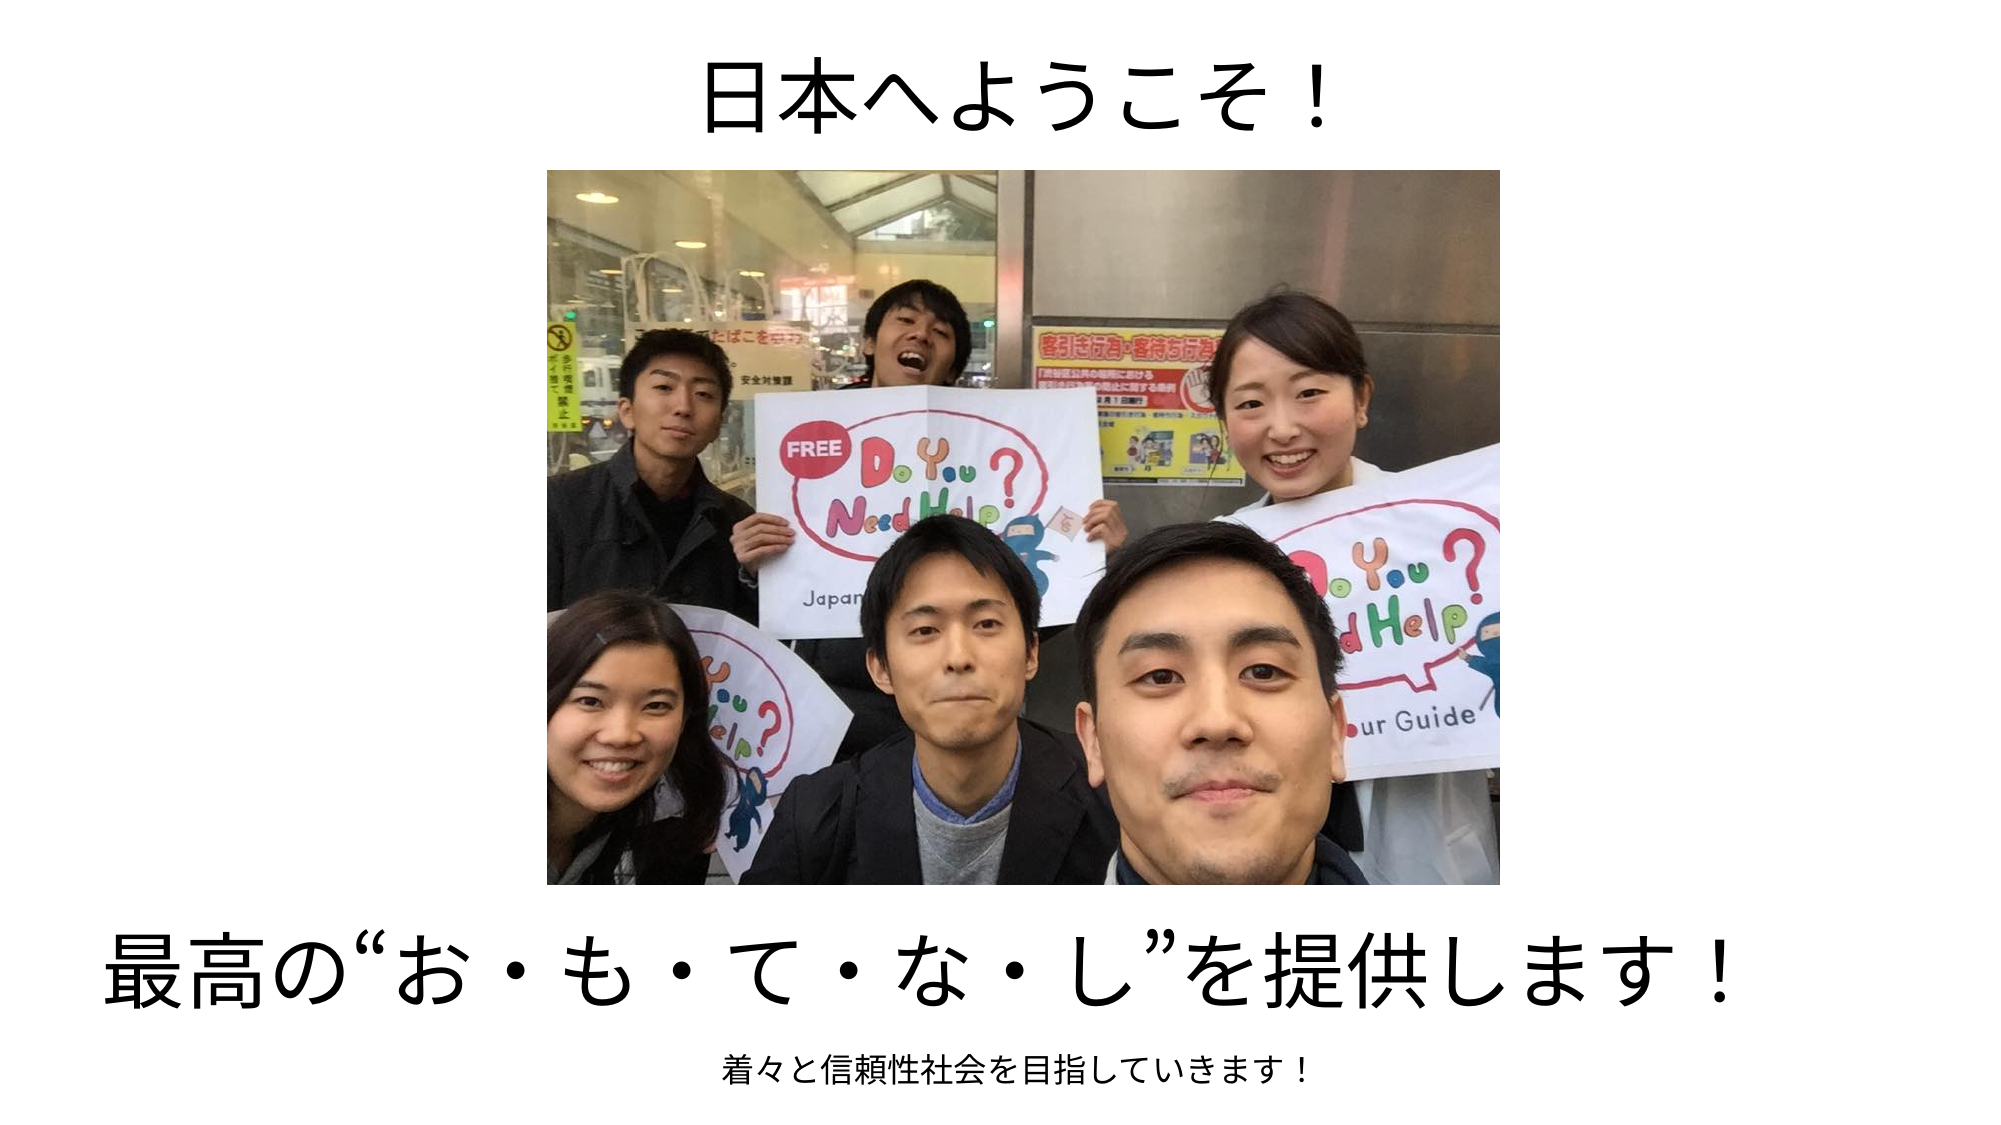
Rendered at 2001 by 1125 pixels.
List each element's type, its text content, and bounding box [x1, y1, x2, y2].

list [547, 170, 1500, 885]
text_box 最高の“お・も・て・な・し”を提供します！ [86, 866, 2000, 1084]
title 日本へようこそ！ [678, 0, 1403, 170]
text_box 着々と信頼性社会を目指していきます！ [706, 1041, 1334, 1096]
